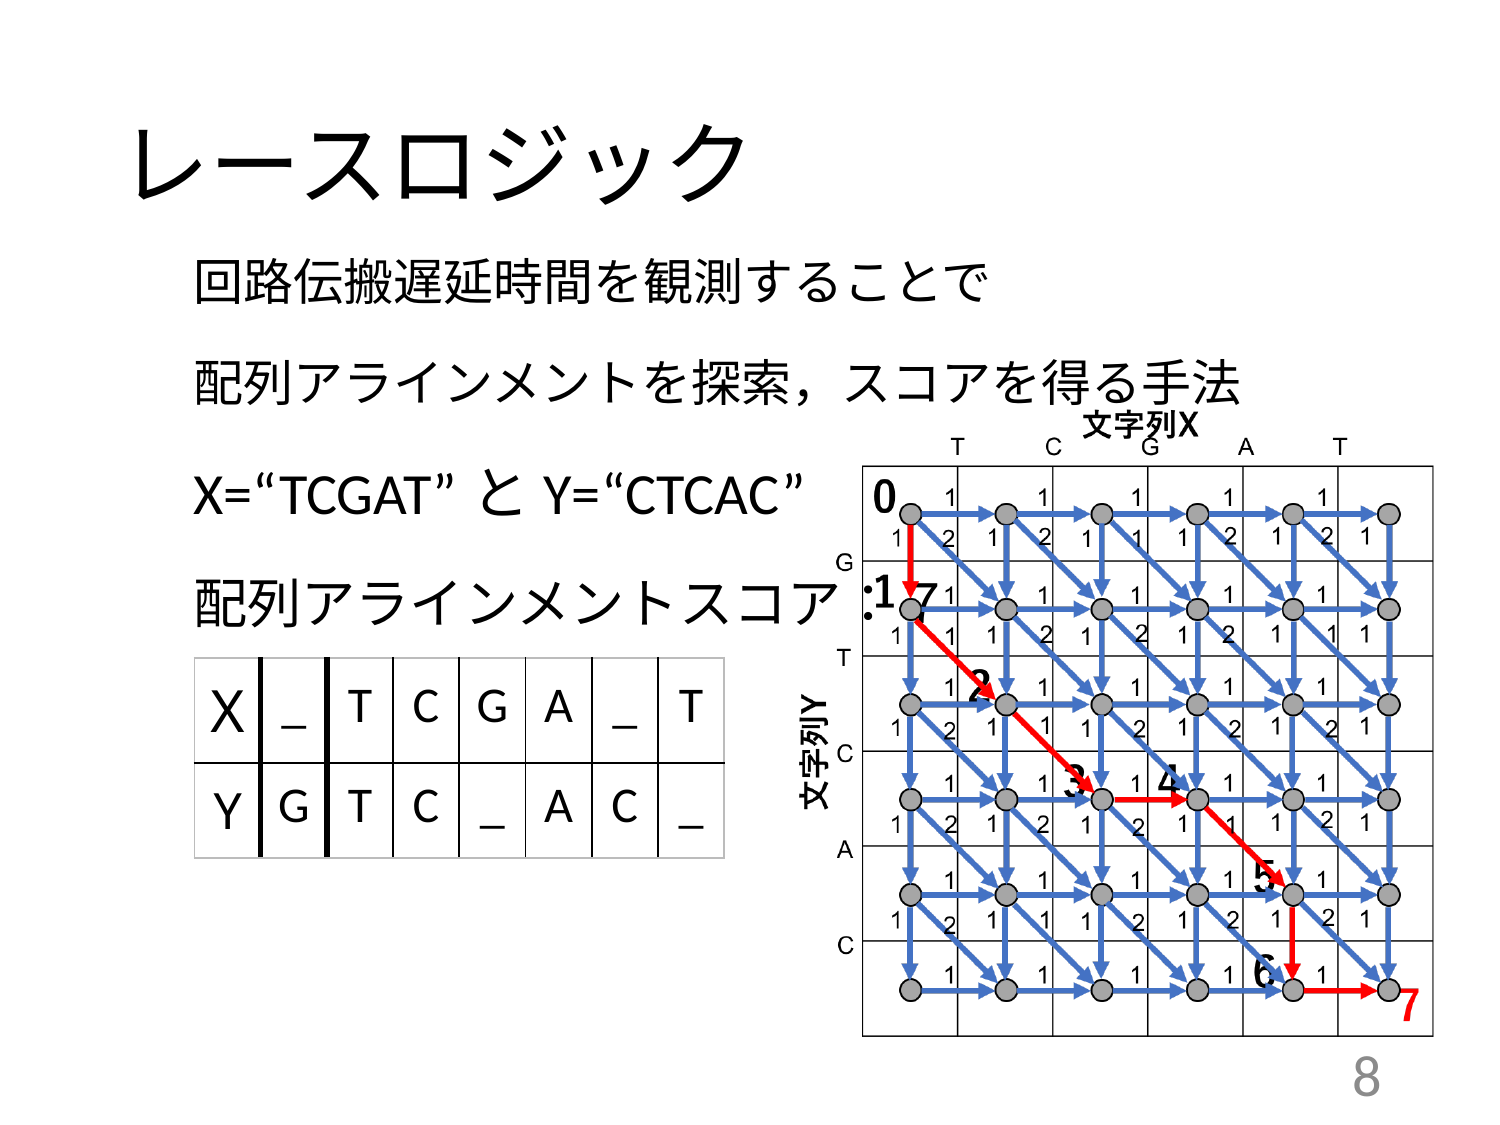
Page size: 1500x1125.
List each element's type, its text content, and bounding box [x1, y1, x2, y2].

table_header A [526, 659, 591, 762]
table_header X [195, 659, 258, 762]
slide_number 7 [1059, 1058, 1397, 1103]
table_cell _ [659, 764, 723, 857]
table_header _ [593, 659, 657, 762]
table_cell _ [460, 764, 525, 857]
list 回路伝搬遅延時間を観測することで 配列アラインメントを探索，スコアを得る手法 X=“TCGAT”とY=“CTCAC” 配列アラインメントスコア：７ [103, 213, 1397, 993]
table_cell G [263, 764, 324, 857]
table_cell C [394, 764, 458, 857]
table_cell A [526, 764, 591, 857]
table_header _ [263, 659, 324, 762]
title レースロジック [103, 59, 1397, 213]
table_header T [659, 659, 723, 762]
table_cell Y [195, 764, 258, 857]
table_header C [394, 659, 458, 762]
table_cell C [593, 764, 657, 857]
table_cell T [330, 764, 392, 857]
table_header G [460, 659, 525, 762]
picture [785, 395, 1434, 1058]
table_header T [330, 659, 392, 762]
